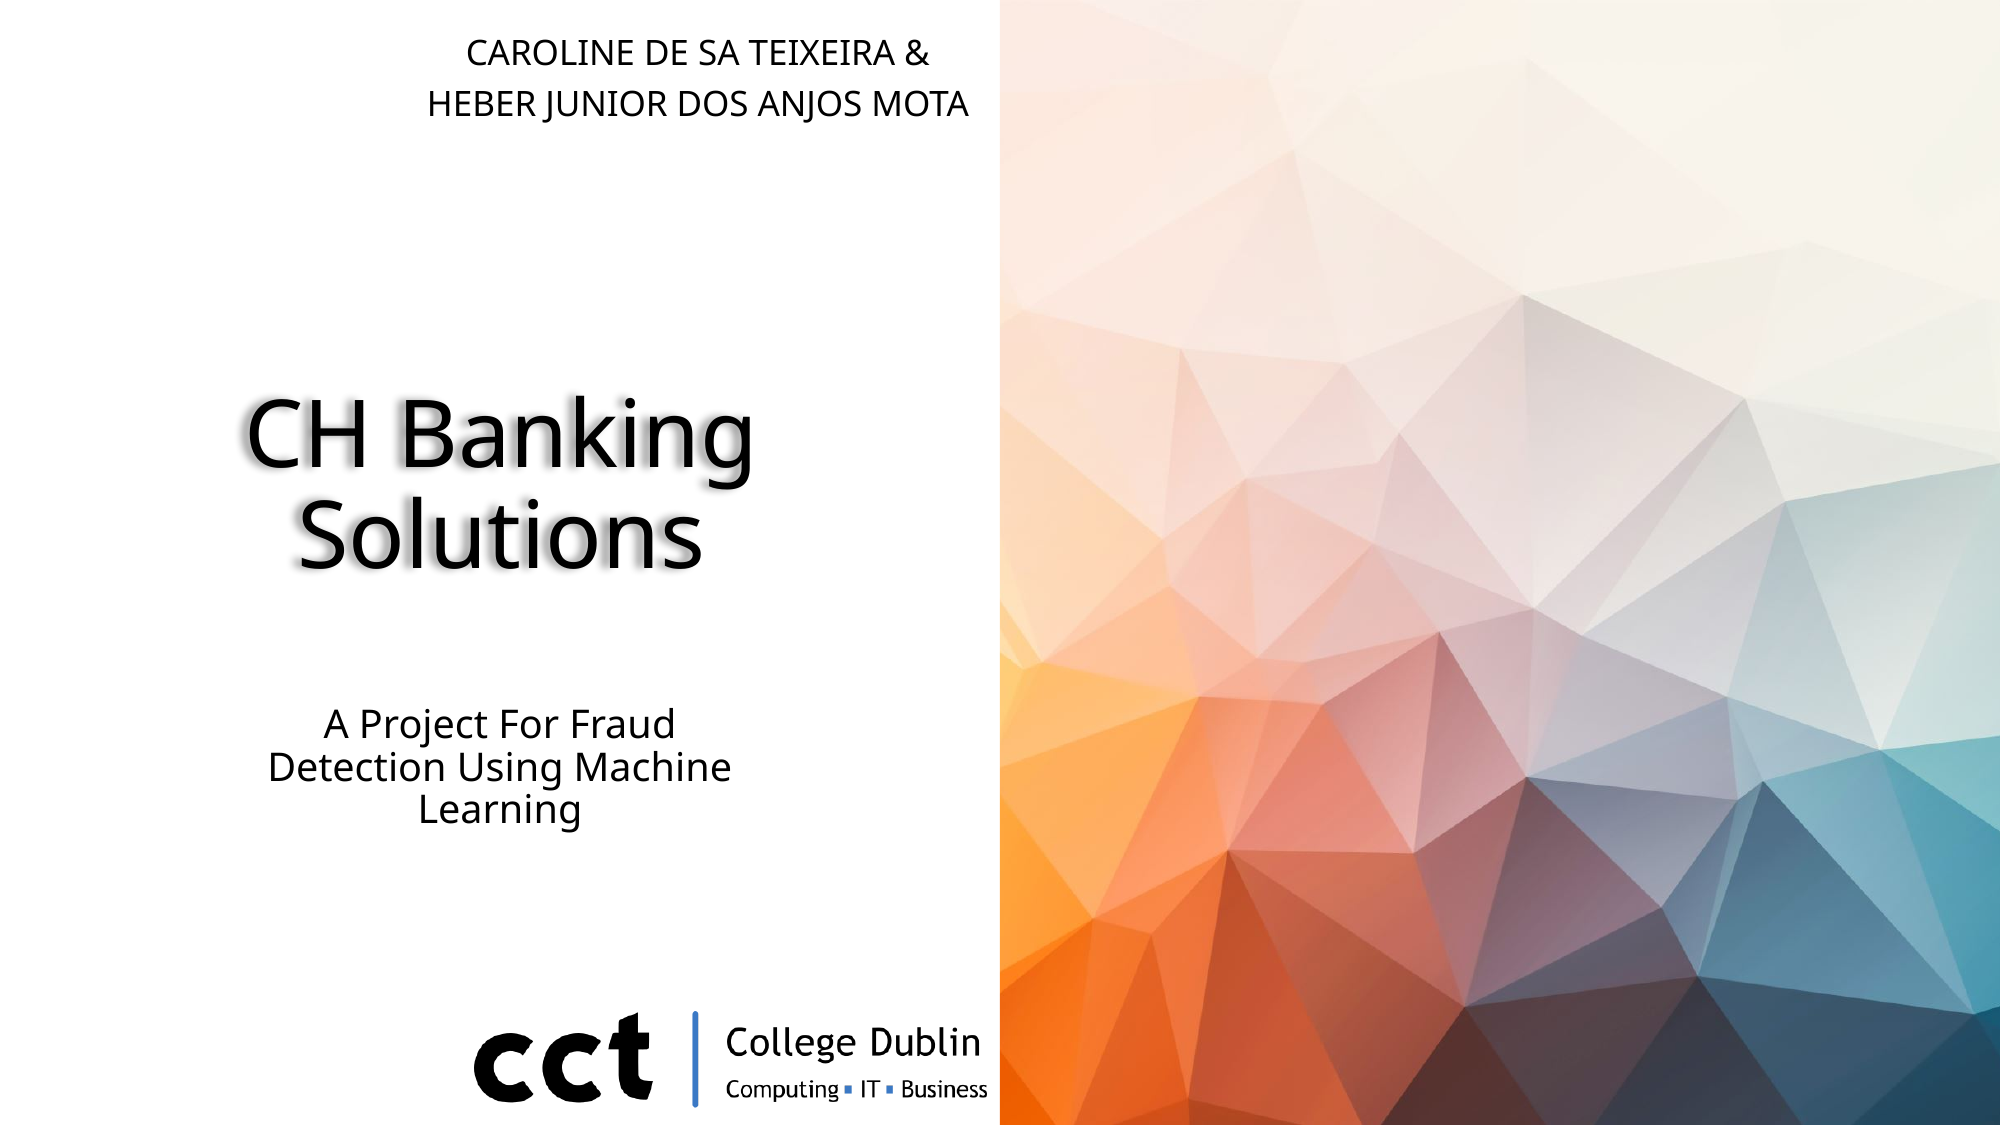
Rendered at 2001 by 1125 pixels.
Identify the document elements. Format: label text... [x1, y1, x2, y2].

text_box Caroline de Sa Teixeira & Heber Junior dos Anjos Mota [409, 14, 987, 159]
picture [473, 1011, 987, 1111]
picture [999, 0, 2000, 1125]
title CH Banking Solutions [178, 375, 825, 597]
subtitle A Project For Fraud Detection Using Machine Learning [249, 697, 750, 842]
